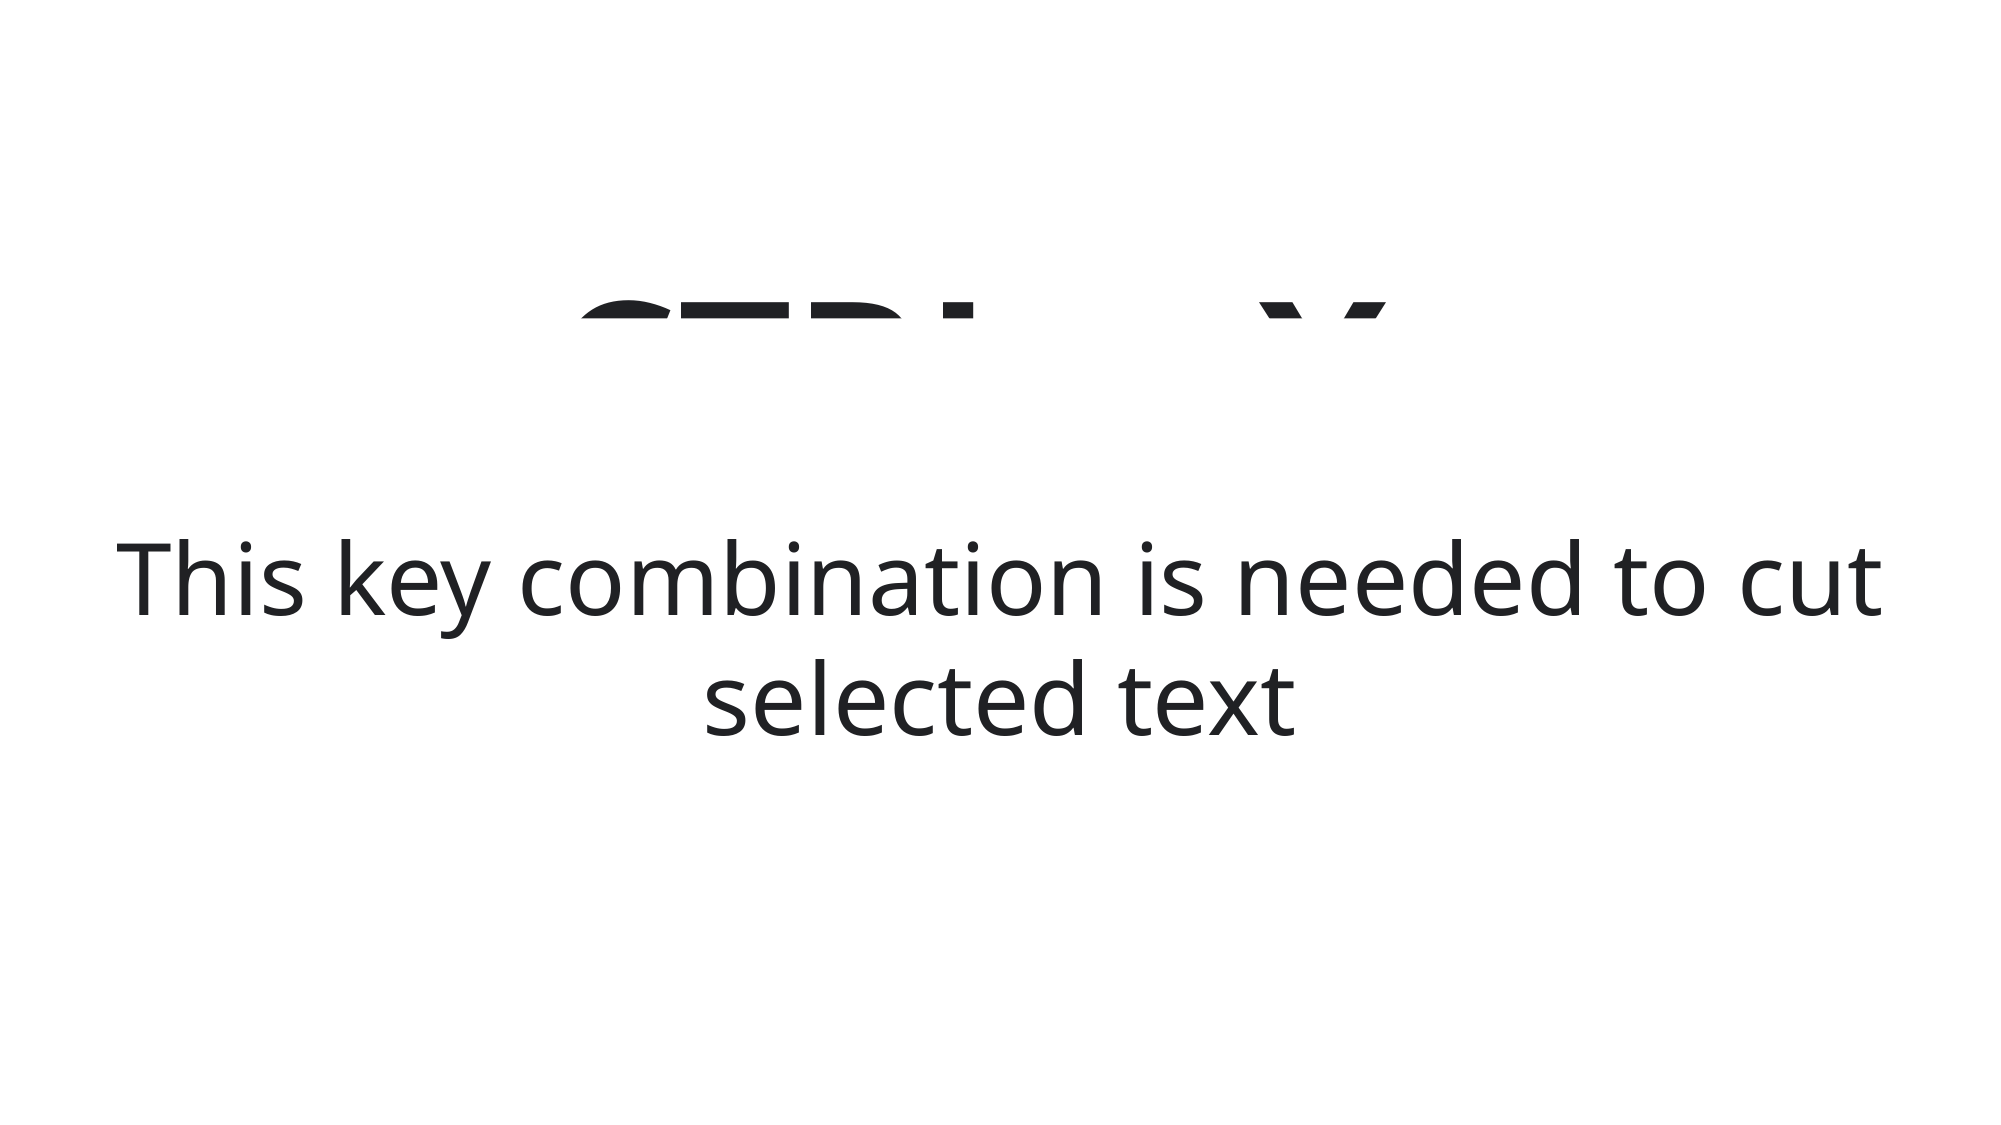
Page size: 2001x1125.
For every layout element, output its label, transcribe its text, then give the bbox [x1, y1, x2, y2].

title CTRL + X [107, 272, 1833, 490]
list This key combination is needed to cut selected text [114, 318, 1886, 952]
